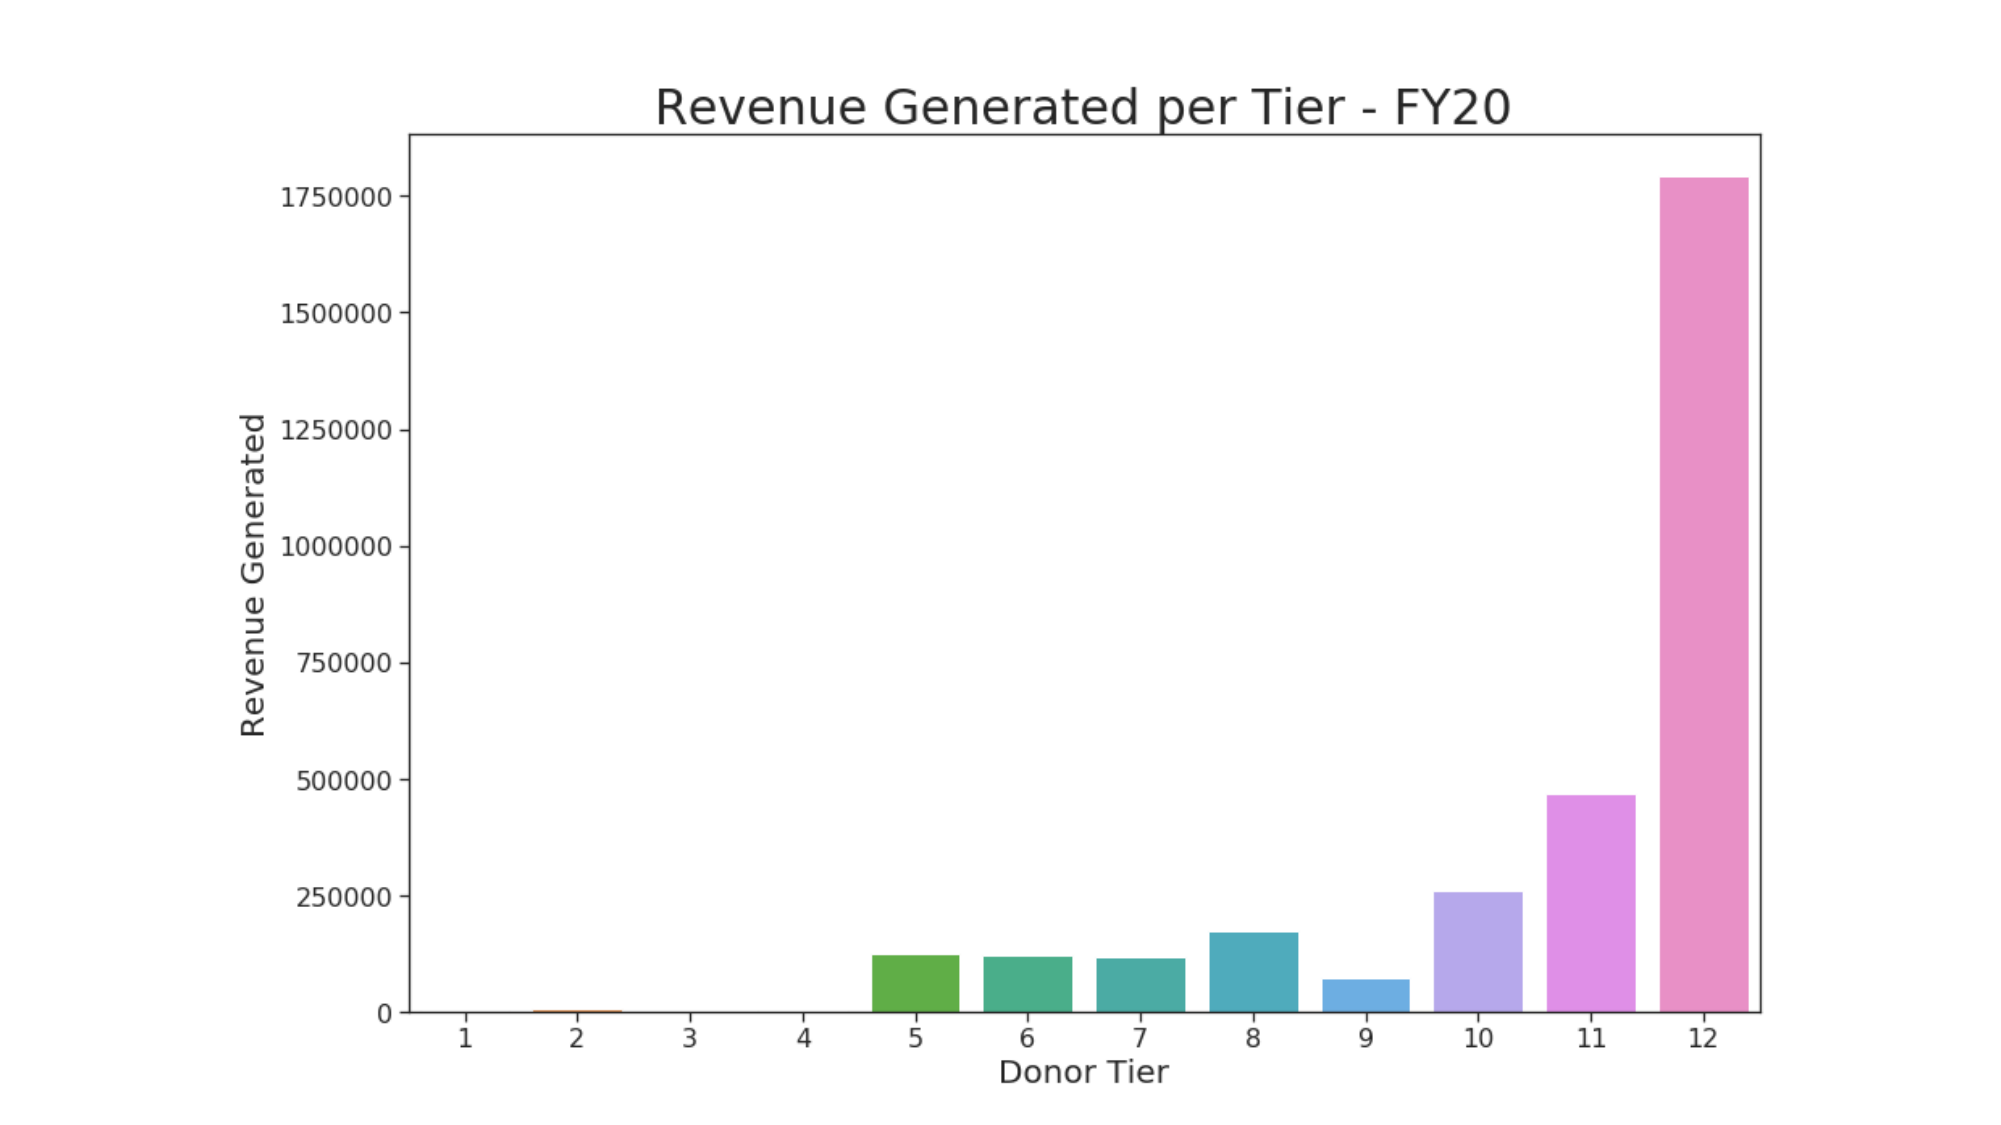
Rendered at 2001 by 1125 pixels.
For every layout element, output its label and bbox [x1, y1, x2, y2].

picture [230, 76, 1770, 1101]
